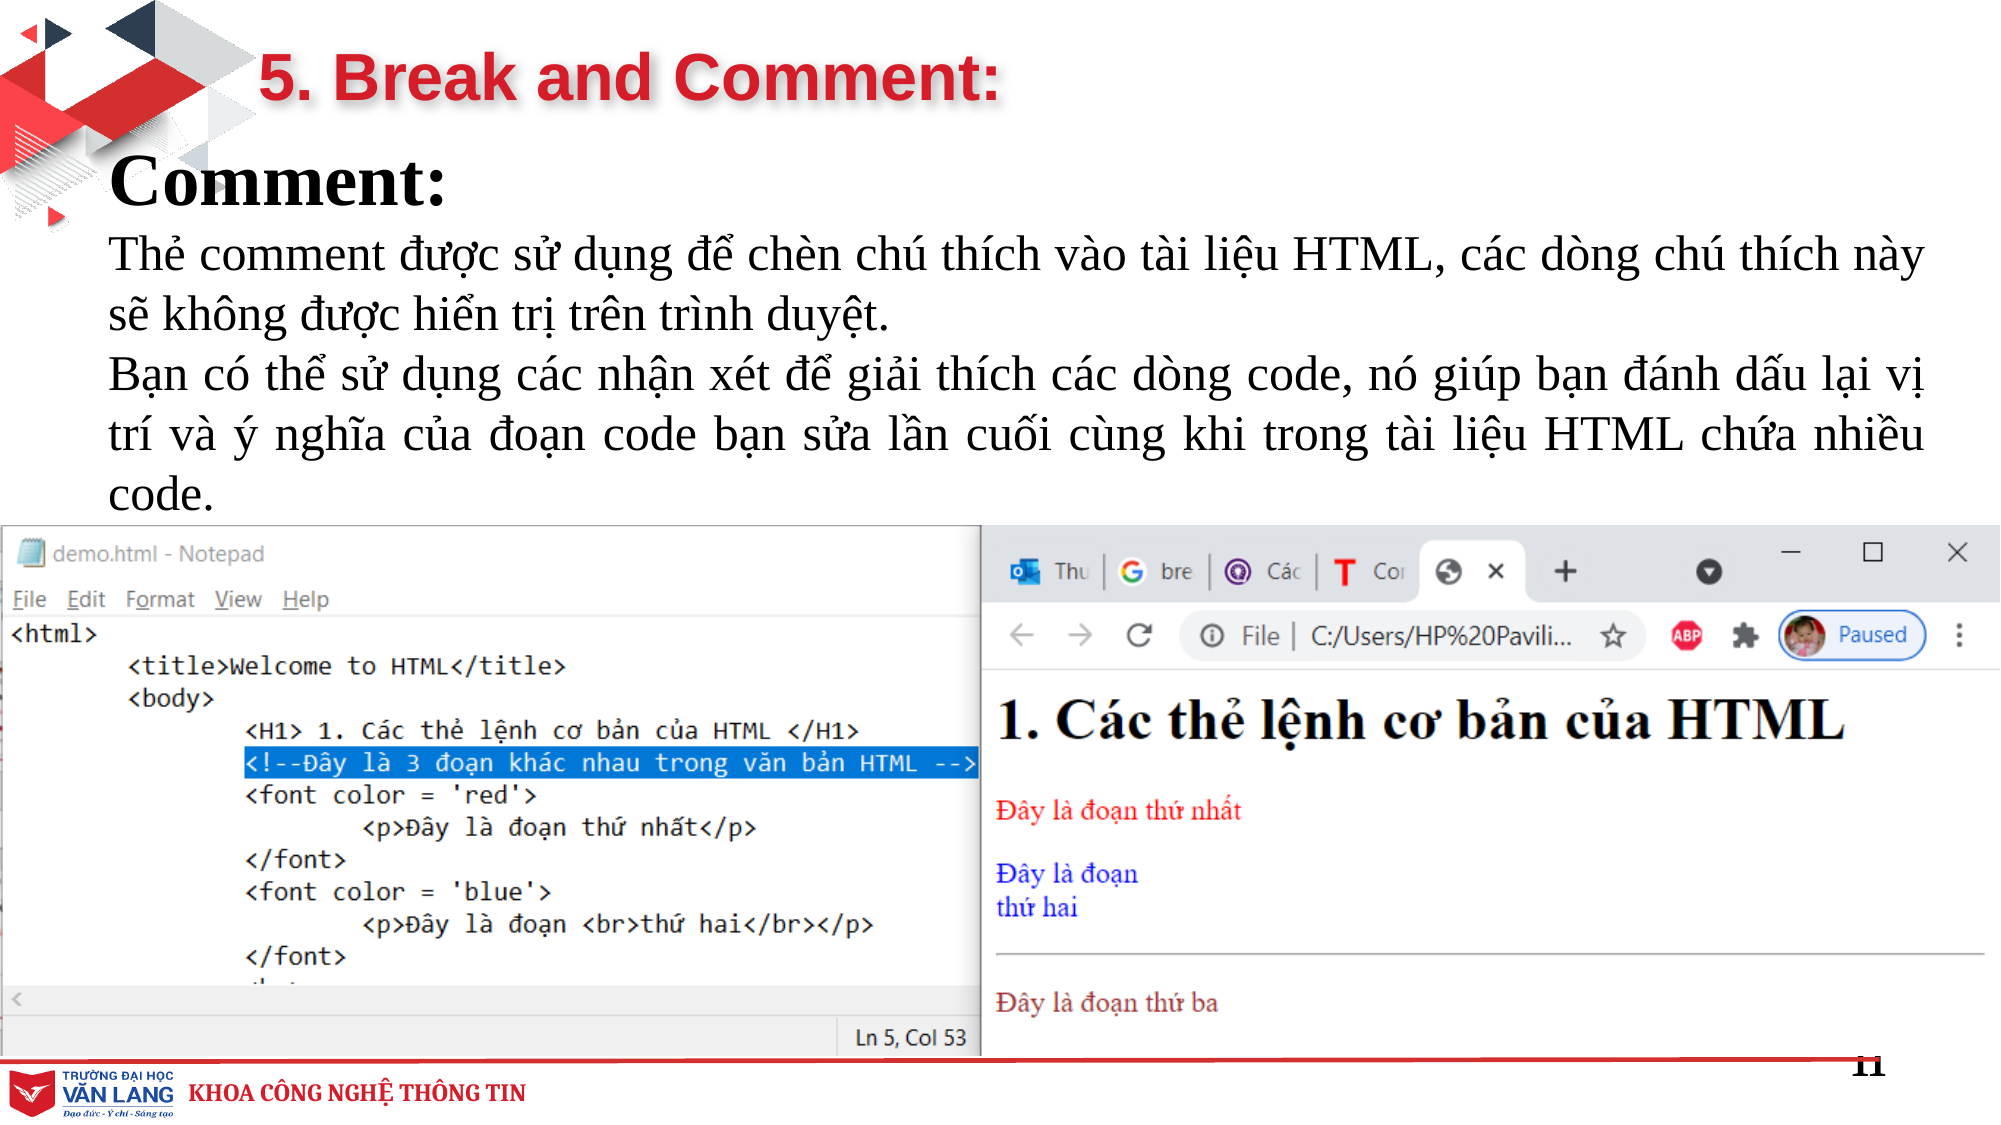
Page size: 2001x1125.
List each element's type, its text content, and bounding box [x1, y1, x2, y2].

text_box 5. Break and Comment: [244, 26, 1929, 122]
picture [8, 1069, 173, 1118]
text_box Comment: Thẻ comment được sử dụng để chèn chú thích vào tài liệu HTML, các dòng chú thích này sẽ không được hiển trị trên trình duyệt. Bạn có thể sử dụng các nhận xét để giải thích các dòng code, nó giúp bạn đánh dấu lại vị trí và ý nghĩa của đoạn code bạn sửa lần cuối cùng khi trong tài liệu HTML chứa nhiều code. [106, 130, 1929, 525]
picture [0, 0, 256, 233]
picture [0, 525, 2000, 1056]
